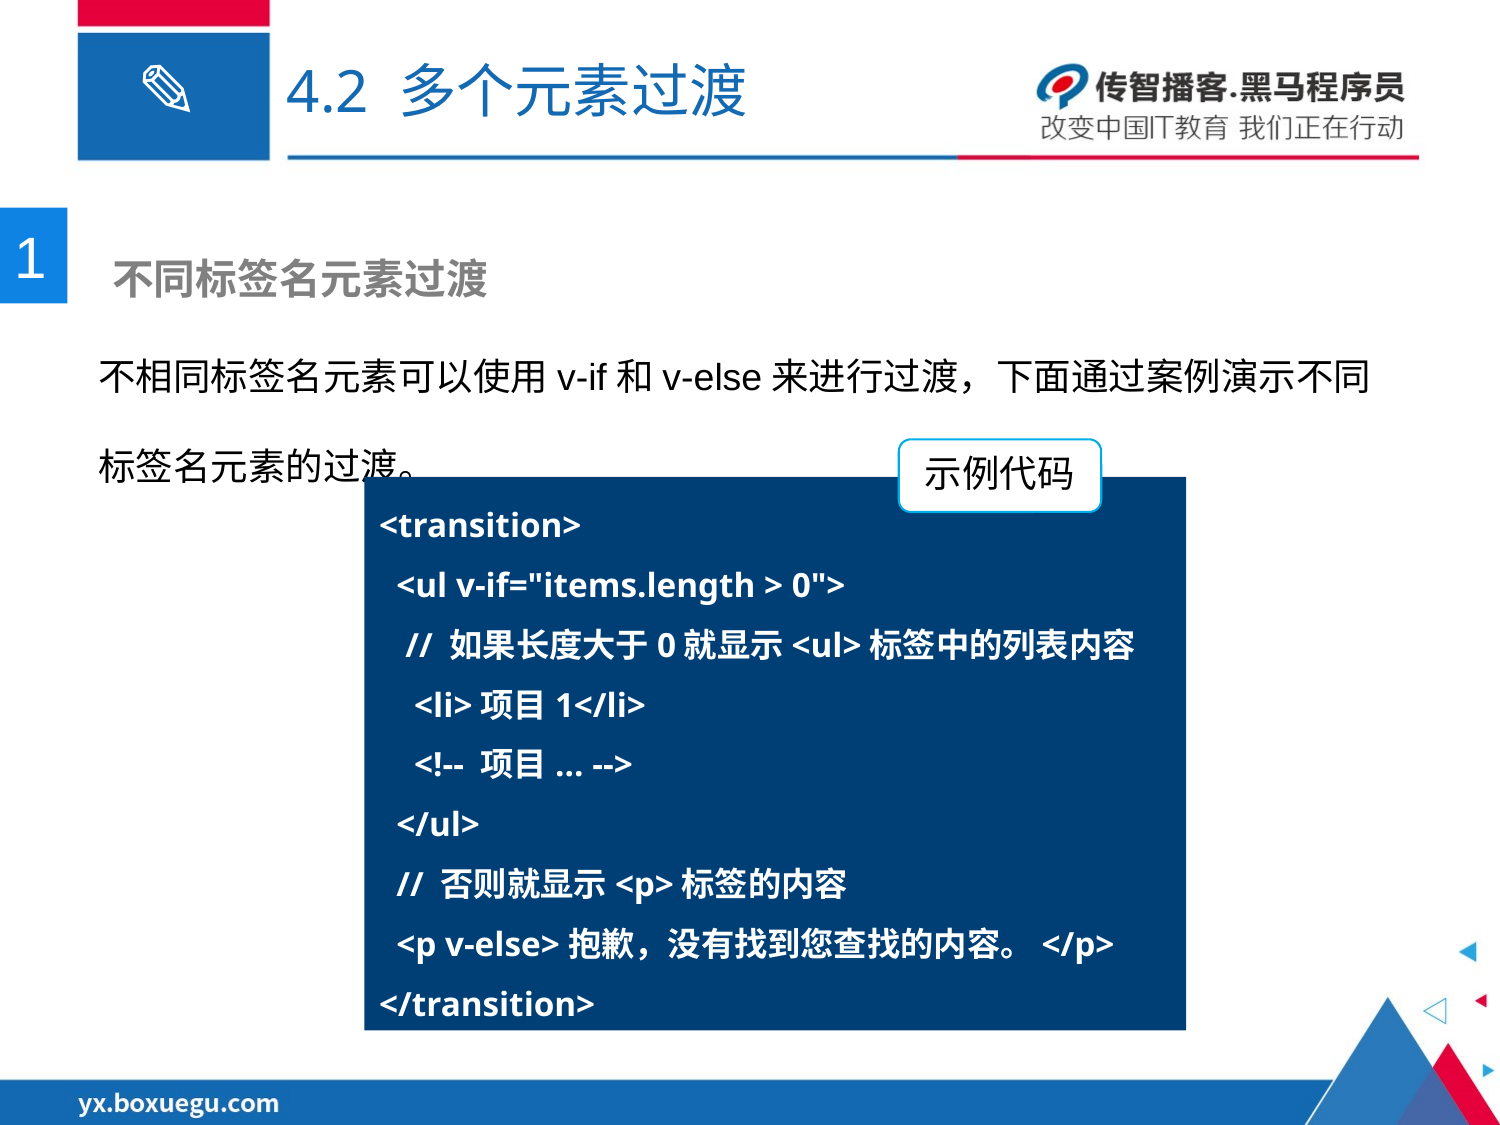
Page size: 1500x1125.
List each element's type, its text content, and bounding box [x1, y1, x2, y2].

picture [0, 0, 1500, 1125]
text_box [0, 207, 844, 311]
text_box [364, 439, 1187, 1046]
title 4.2 多个元素过渡 [271, 25, 1046, 153]
text_box 不相同标签名元素可以使用v-if和v-else来进行过渡，下面通过案例演示不同标签名元素的过渡。 [83, 300, 1407, 496]
